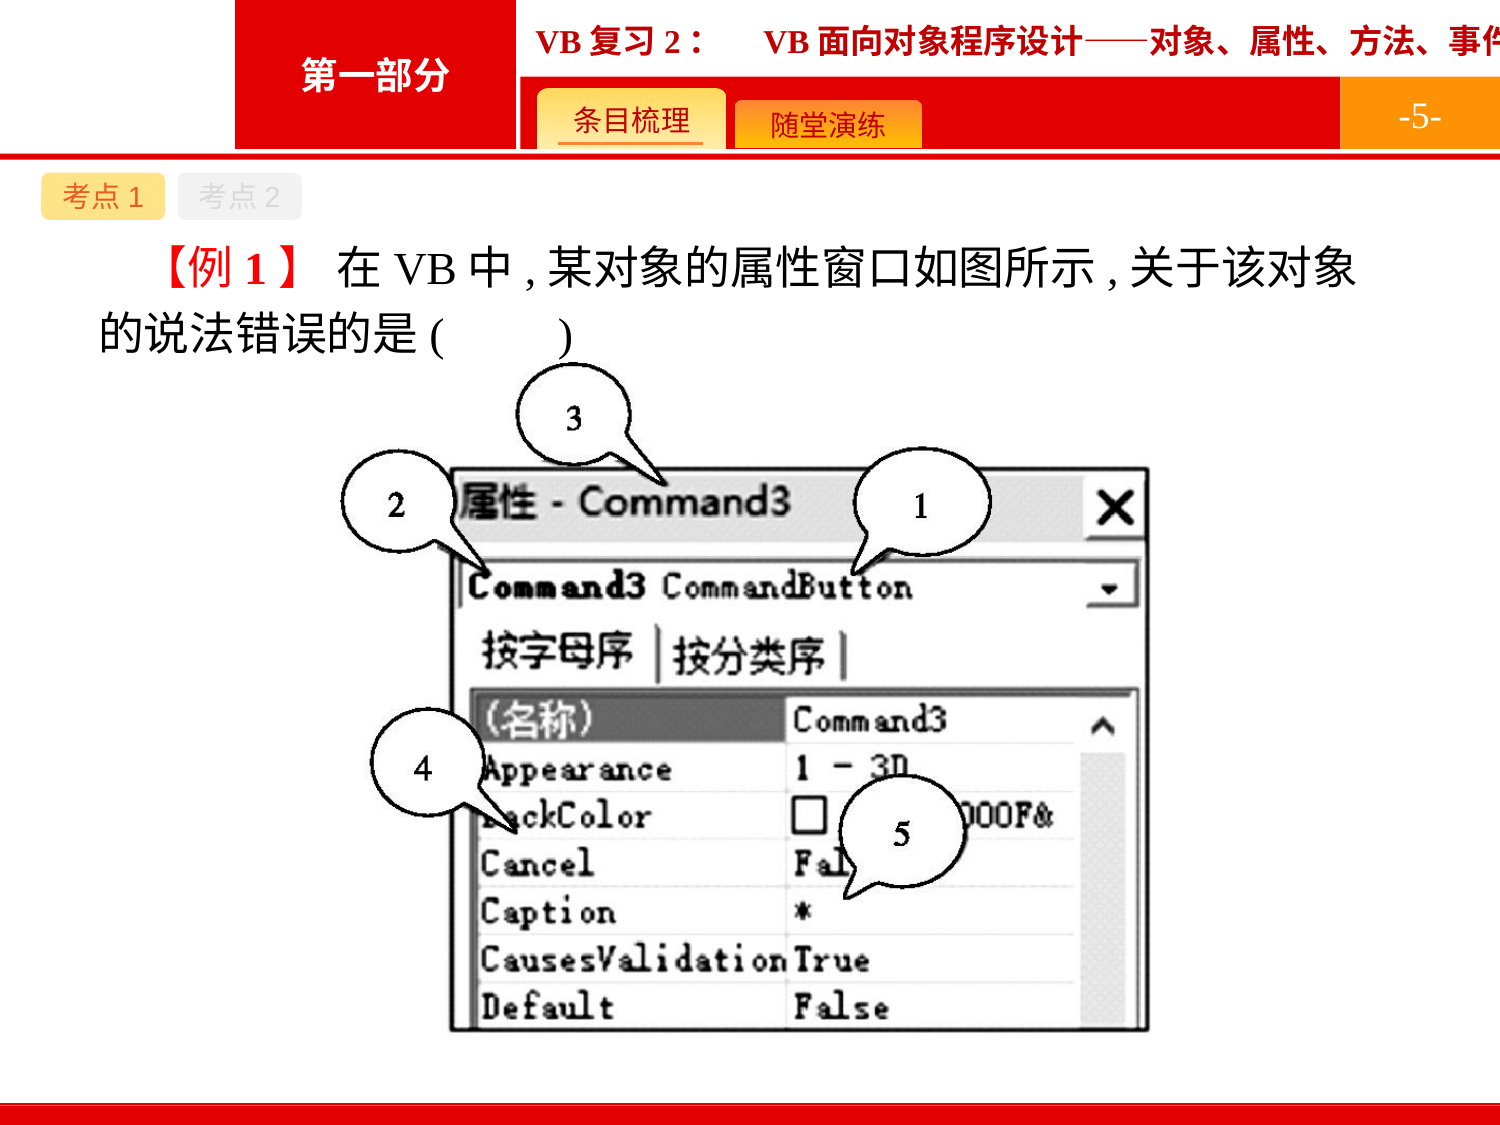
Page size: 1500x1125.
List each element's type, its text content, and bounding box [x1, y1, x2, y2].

text_box 考点2 [175, 170, 304, 220]
text_box 【例1】 在VB中,某对象的属性窗口如图所示,关于该对象的说法错误的是( ) [83, 220, 1417, 361]
slide_number -5- [1340, 83, 1500, 144]
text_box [83, 361, 1417, 1039]
text_box 考点1 [39, 170, 168, 223]
